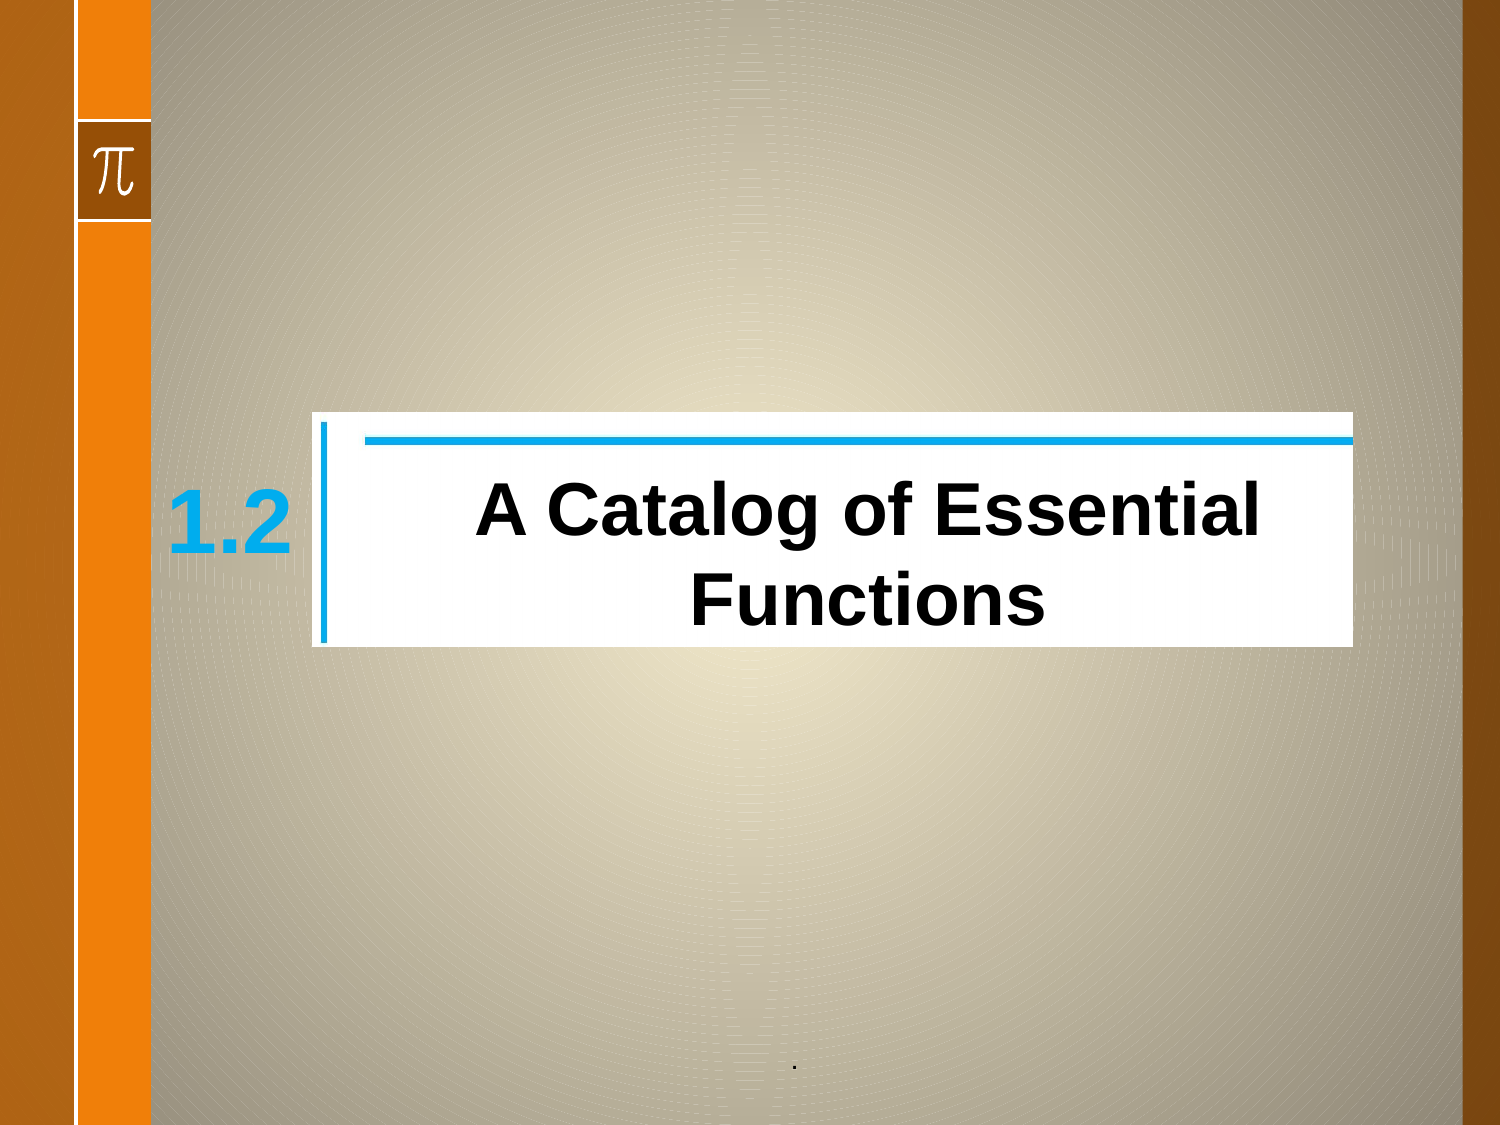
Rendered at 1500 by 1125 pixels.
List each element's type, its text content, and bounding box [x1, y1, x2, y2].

text_box A Catalog of Essential Functions [312, 453, 1425, 648]
picture [312, 412, 1353, 647]
text_box . [349, 1024, 1250, 1085]
text_box 1.2 [151, 454, 309, 579]
